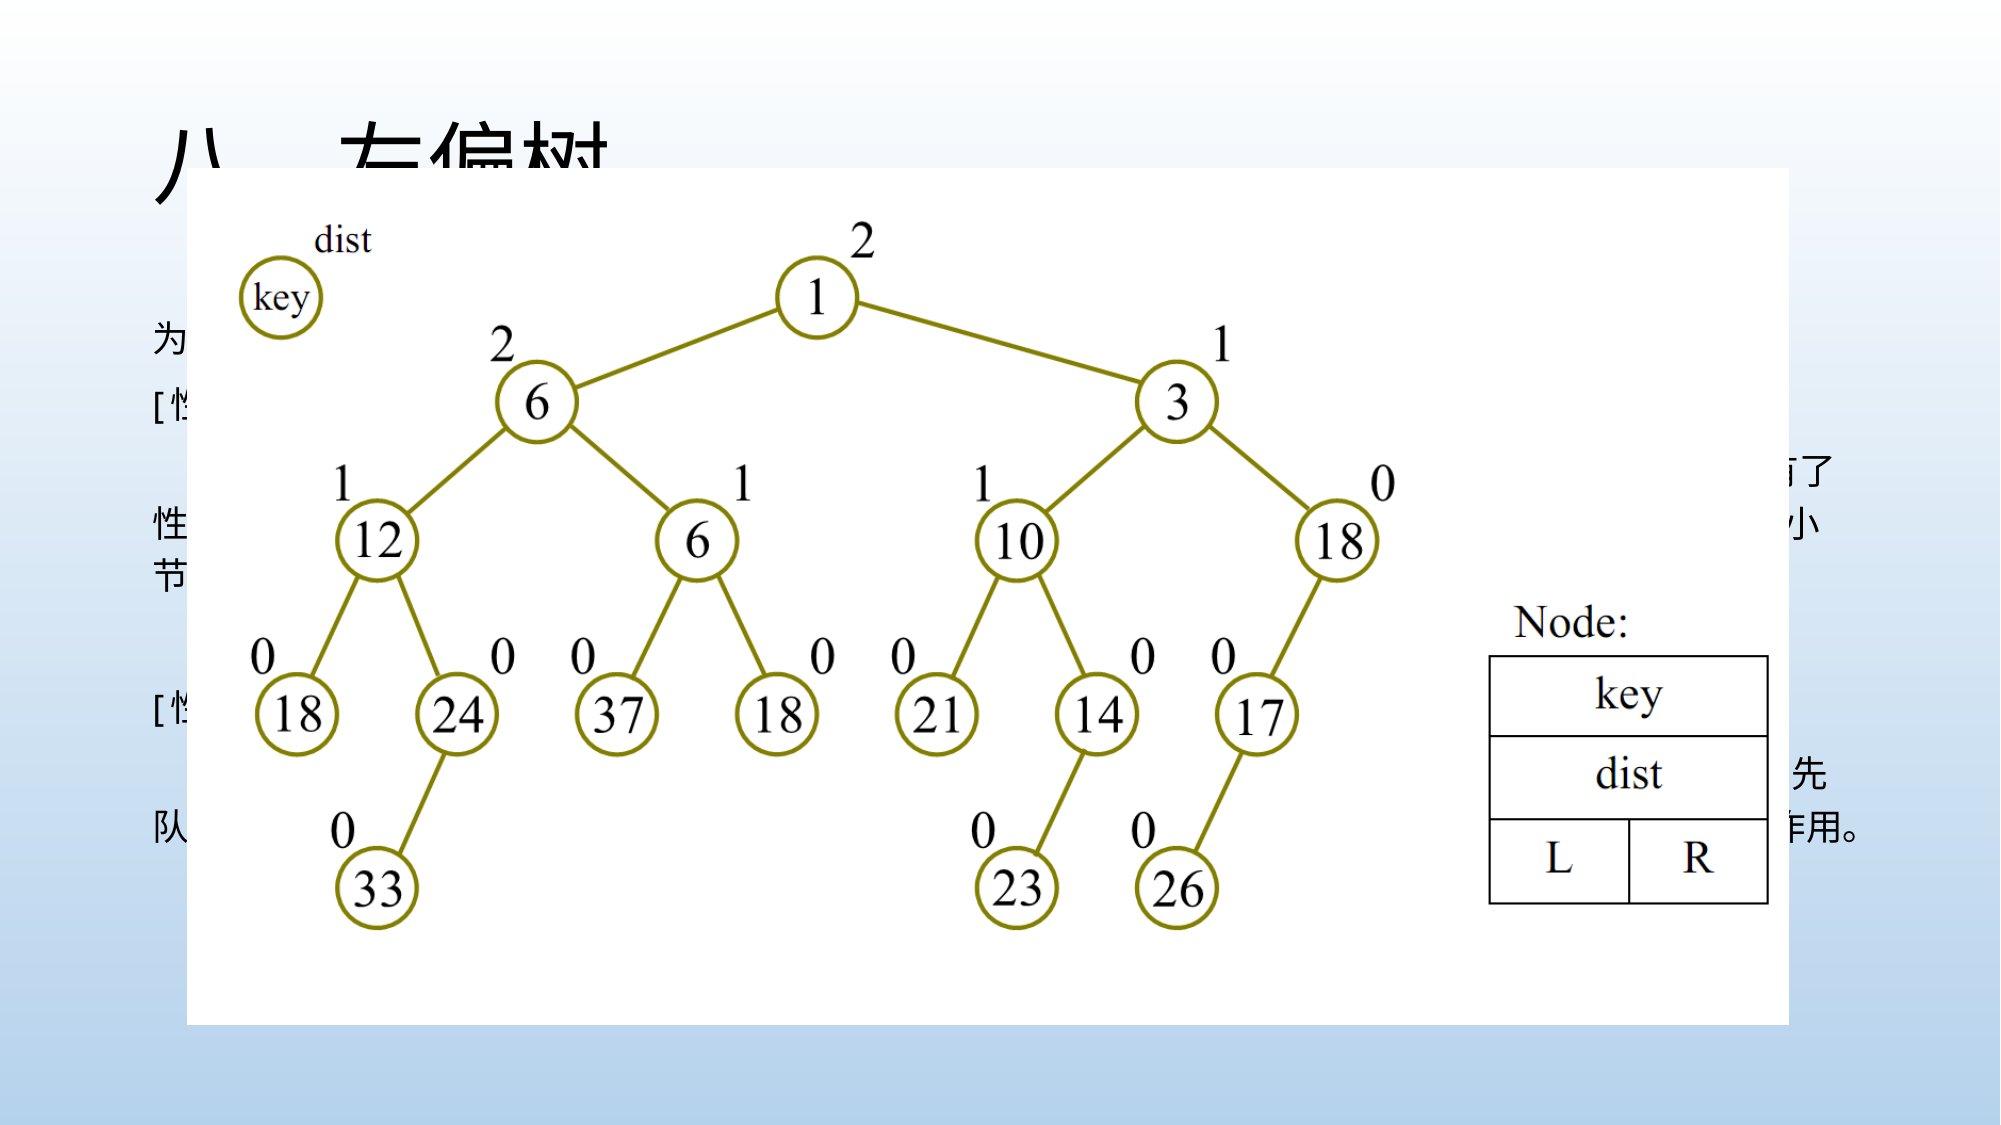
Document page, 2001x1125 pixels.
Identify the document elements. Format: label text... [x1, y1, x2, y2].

picture [187, 168, 1789, 1025]
title 八、左偏树 [137, 59, 1863, 278]
list 为解决堆不能合并的问题！ [性质1] 节点的键值小于或等于它的左右子节点的键值。 即key(i)≤key(parent(i)) 这条性质又叫堆性质。符合该性质的树是堆有序的(Heap-Ordered)。有了性质1，我们可以知道左偏树的根节点是整棵树的最小节点，于是我们可以在O(1) 的时间内完成取最小节点操作。 [性质2] 节点的左子节点的距离不小于右子节点的距离。 即dist(left(i))≥dist(right(i)) 这条性质称为左偏性质。性质2是为了使我们可以以更小的代价在优先队列的其它两个基本操作（插入节点、删除最小节点）进行后维持堆性质。在后面我们就会看到它的作用。 节点i的距离(dist(i))是节点i到它的后代中，最近的外节点所经过的边数。 节点i称为外节点(external node)，当且仅当节点i的左子树或右子树为空。 [137, 299, 187, 1014]
list 为解决堆不能合并的问题！ [性质1] 节点的键值小于或等于它的左右子节点的键值。 即key(i)≤key(parent(i)) 这条性质又叫堆性质。符合该性质的树是堆有序的(Heap-Ordered)。有了性质1，我们可以知道左偏树的根节点是整棵树的最小节点，于是我们可以在O(1) 的时间内完成取最小节点操作。 [性质2] 节点的左子节点的距离不小于右子节点的距离。 即dist(left(i))≥dist(right(i)) 这条性质称为左偏性质。性质2是为了使我们可以以更小的代价在优先队列的其它两个基本操作（插入节点、删除最小节点）进行后维持堆性质。在后面我们就会看到它的作用。 节点i的距离(dist(i))是节点i到它的后代中，最近的外节点所经过的边数。 节点i称为外节点(external node)，当且仅当节点i的左子树或右子树为空。 [1789, 299, 1863, 1014]
